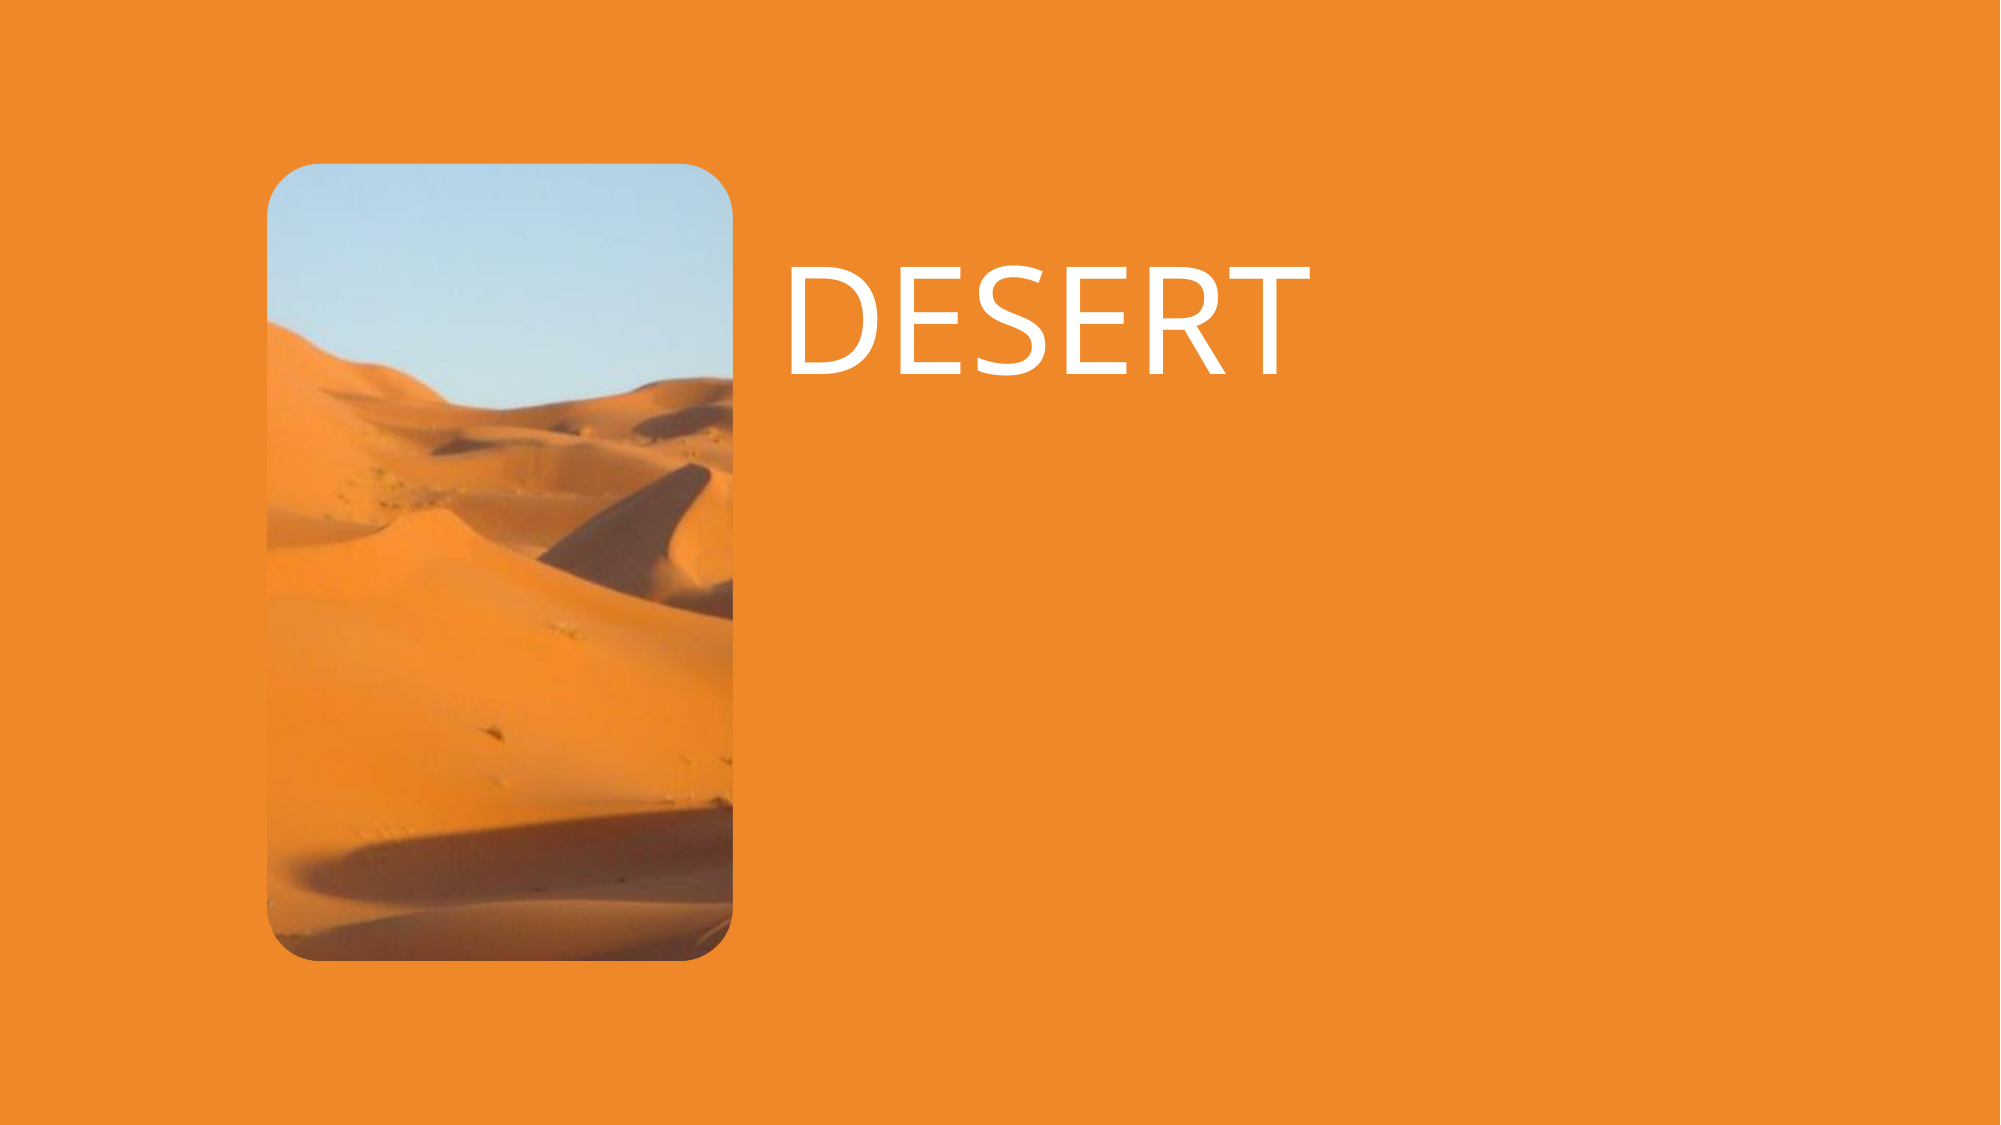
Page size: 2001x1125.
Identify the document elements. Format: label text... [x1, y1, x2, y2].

text_box [0, 0, 2000, 1125]
text_box [269, 166, 731, 959]
text_box DESERT [762, 217, 1638, 413]
